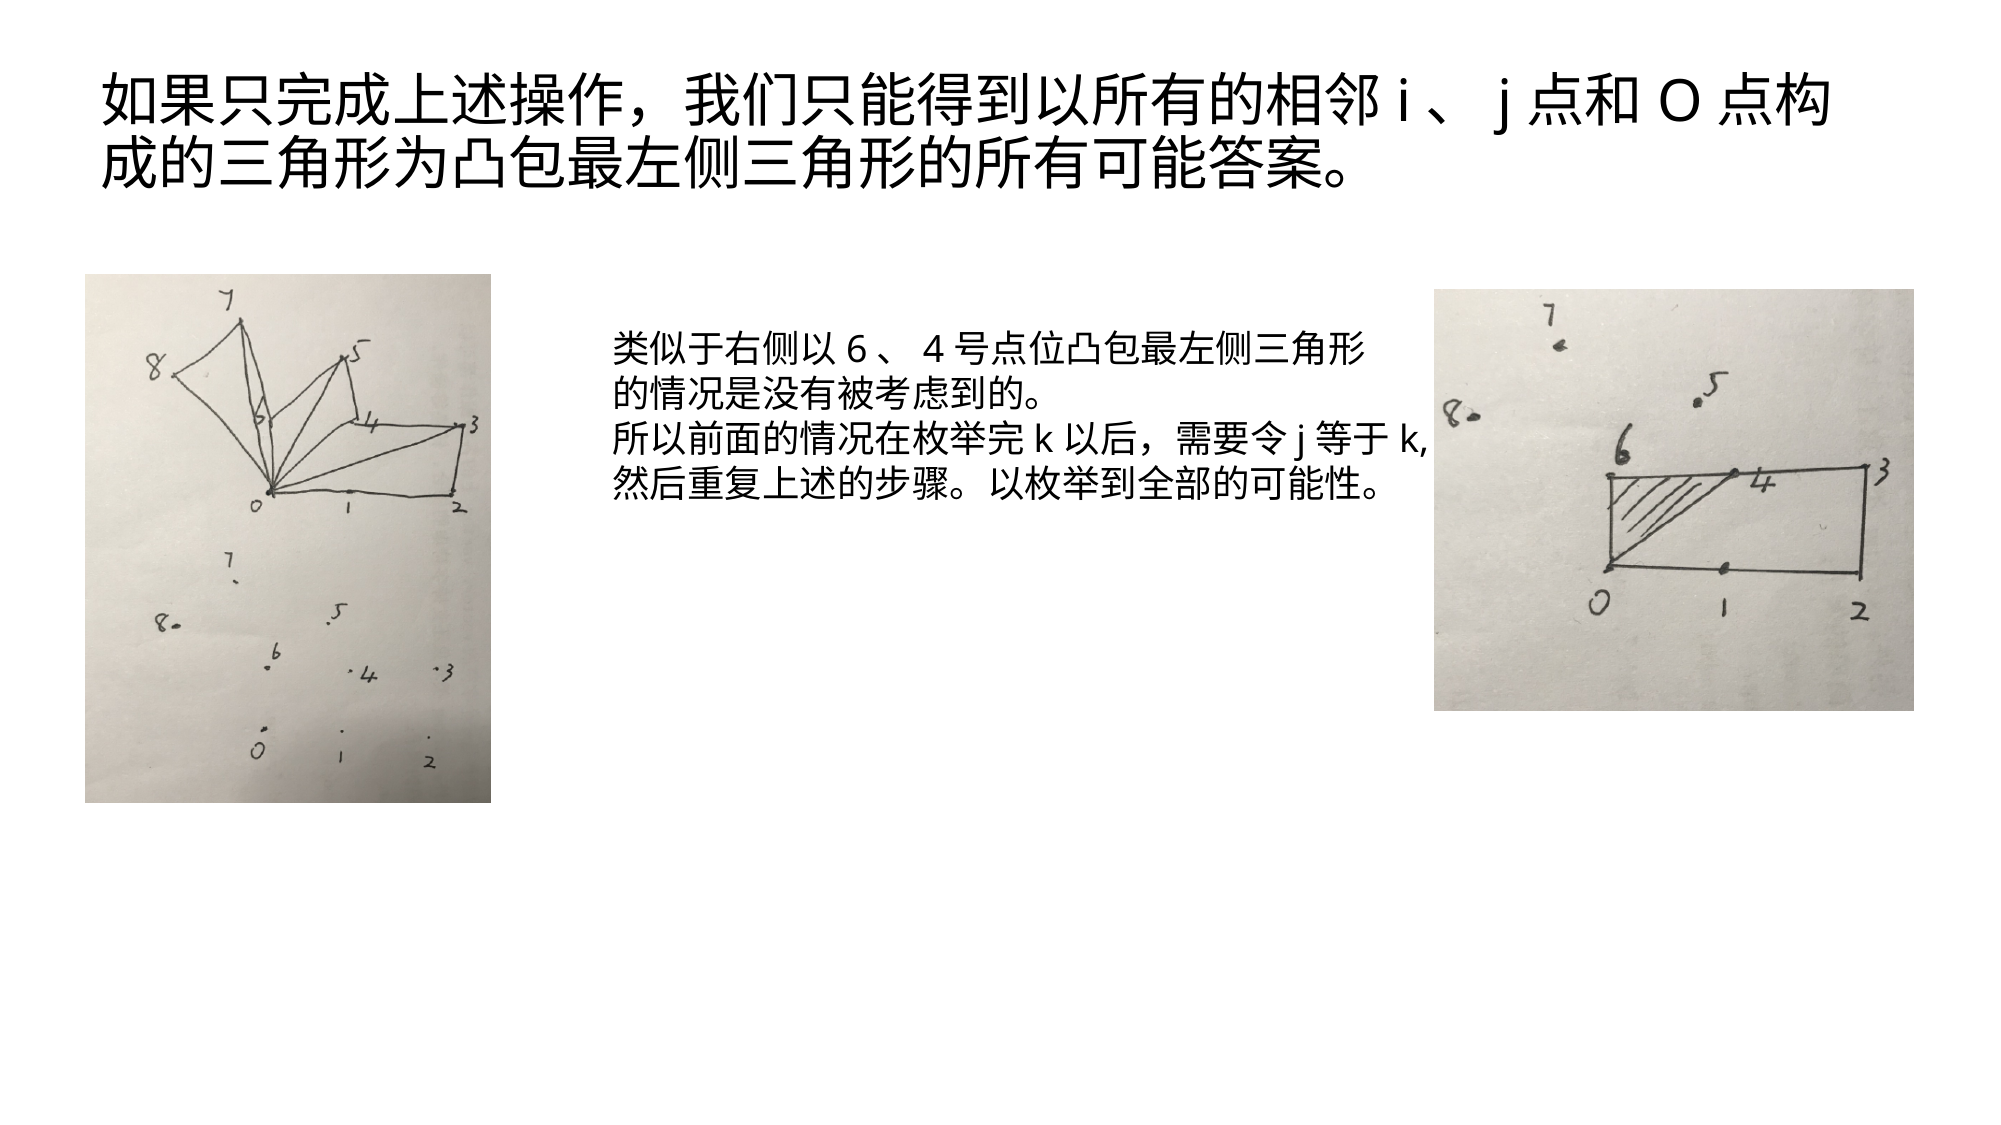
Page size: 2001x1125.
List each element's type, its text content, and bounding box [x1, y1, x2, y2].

picture [85, 274, 491, 803]
text_box 类似于右侧以6、4号点位凸包最左侧三角形 的情况是没有被考虑到的。 所以前面的情况在枚举完k以后，需要令j等于k, 然后重复上述的步骤。以枚举到全部的可能性。 [597, 317, 1434, 512]
picture [1434, 288, 1914, 711]
list 如果只完成上述操作，我们只能得到以所有的相邻i、j点和O点构成的三角形为凸包最左侧三角形的所有可能答案。 [85, 64, 1863, 1014]
